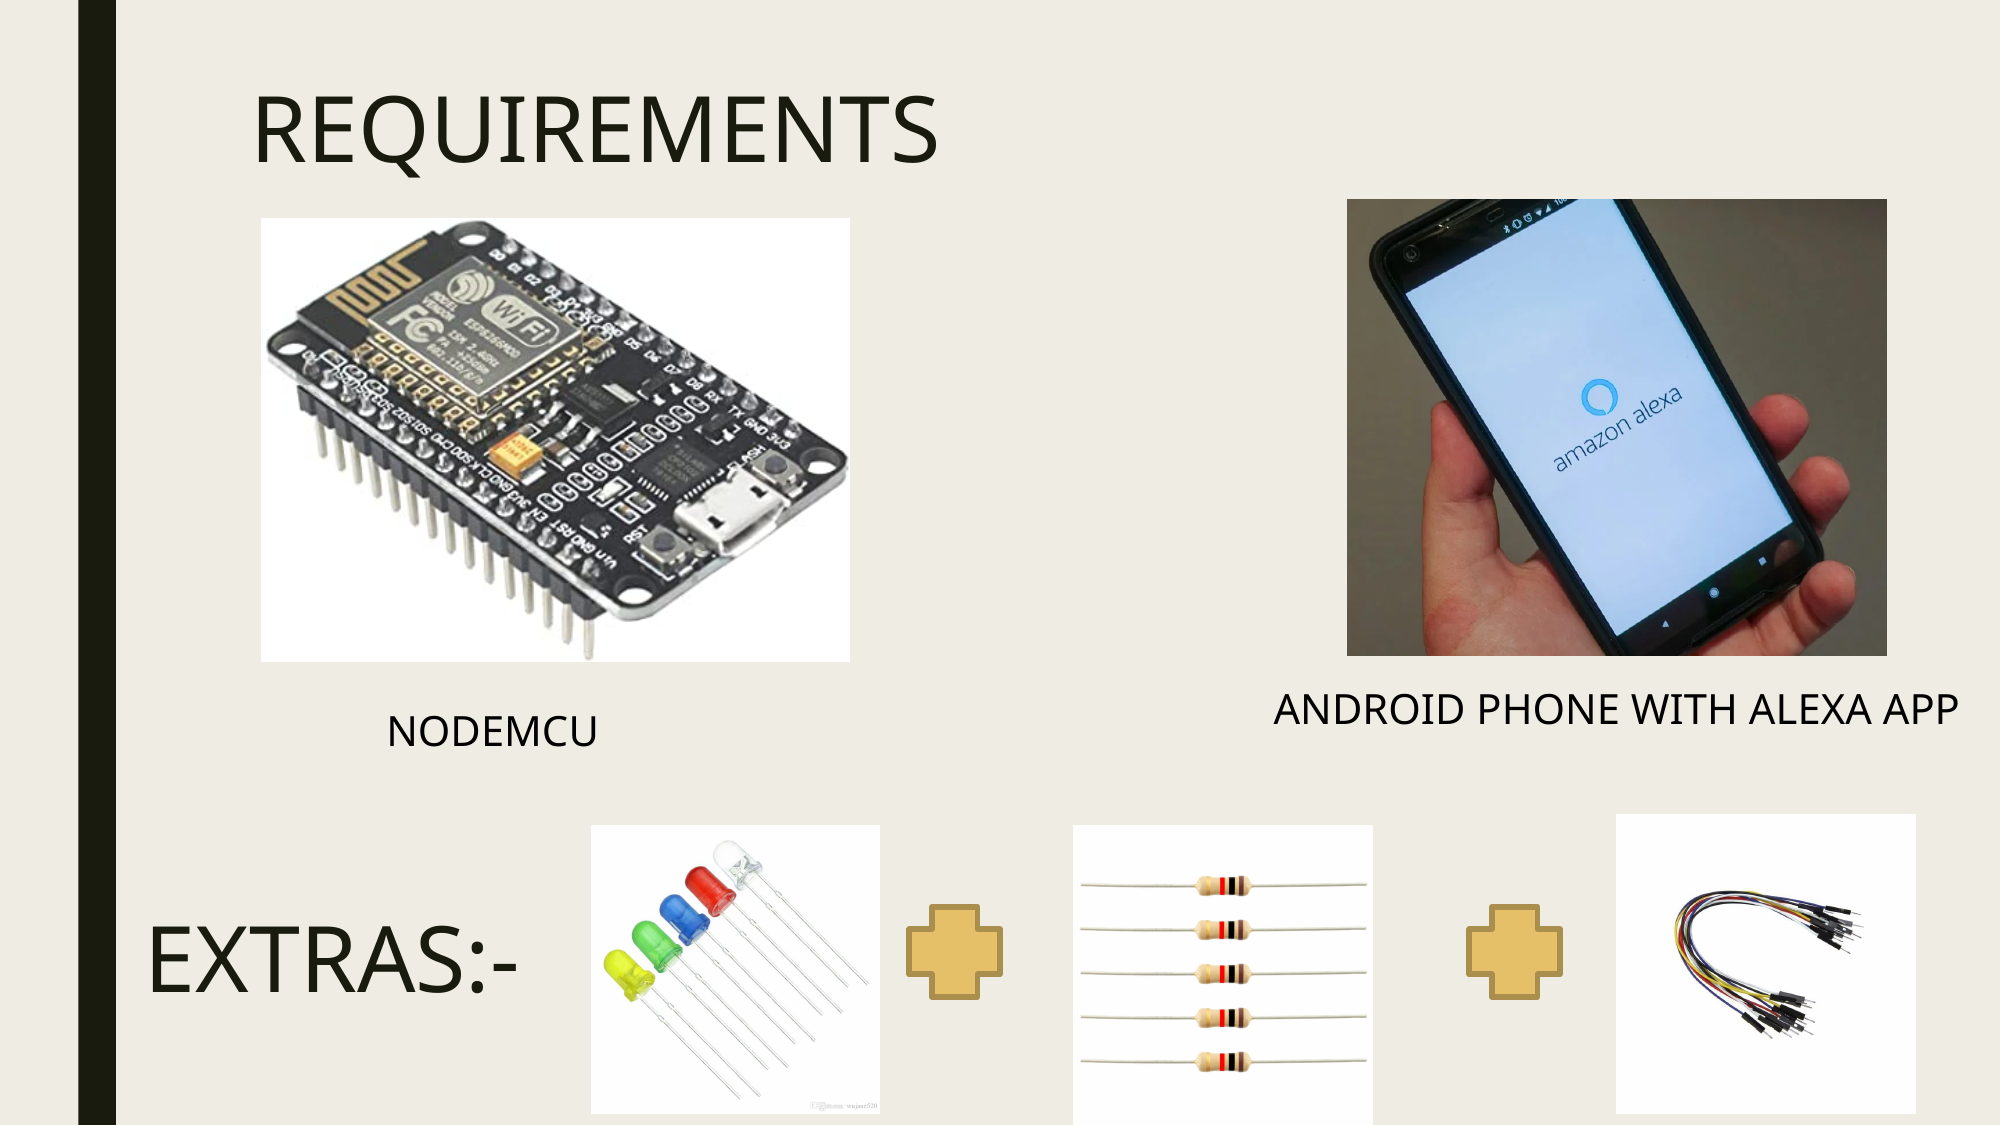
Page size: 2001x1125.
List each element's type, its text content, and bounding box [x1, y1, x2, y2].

picture [1616, 814, 1916, 1114]
picture [261, 218, 850, 662]
text_box REQUIREMENTS [235, 76, 962, 208]
text_box [906, 904, 1003, 1000]
picture [591, 825, 880, 1114]
text_box [1466, 904, 1563, 1000]
text_box NODEMCU [371, 696, 614, 762]
picture [1347, 199, 1887, 656]
text_box ANDROID PHONE WITH ALEXA APP [1258, 675, 1976, 740]
title EXTRAS:- [129, 906, 543, 1039]
picture [1073, 825, 1373, 1125]
